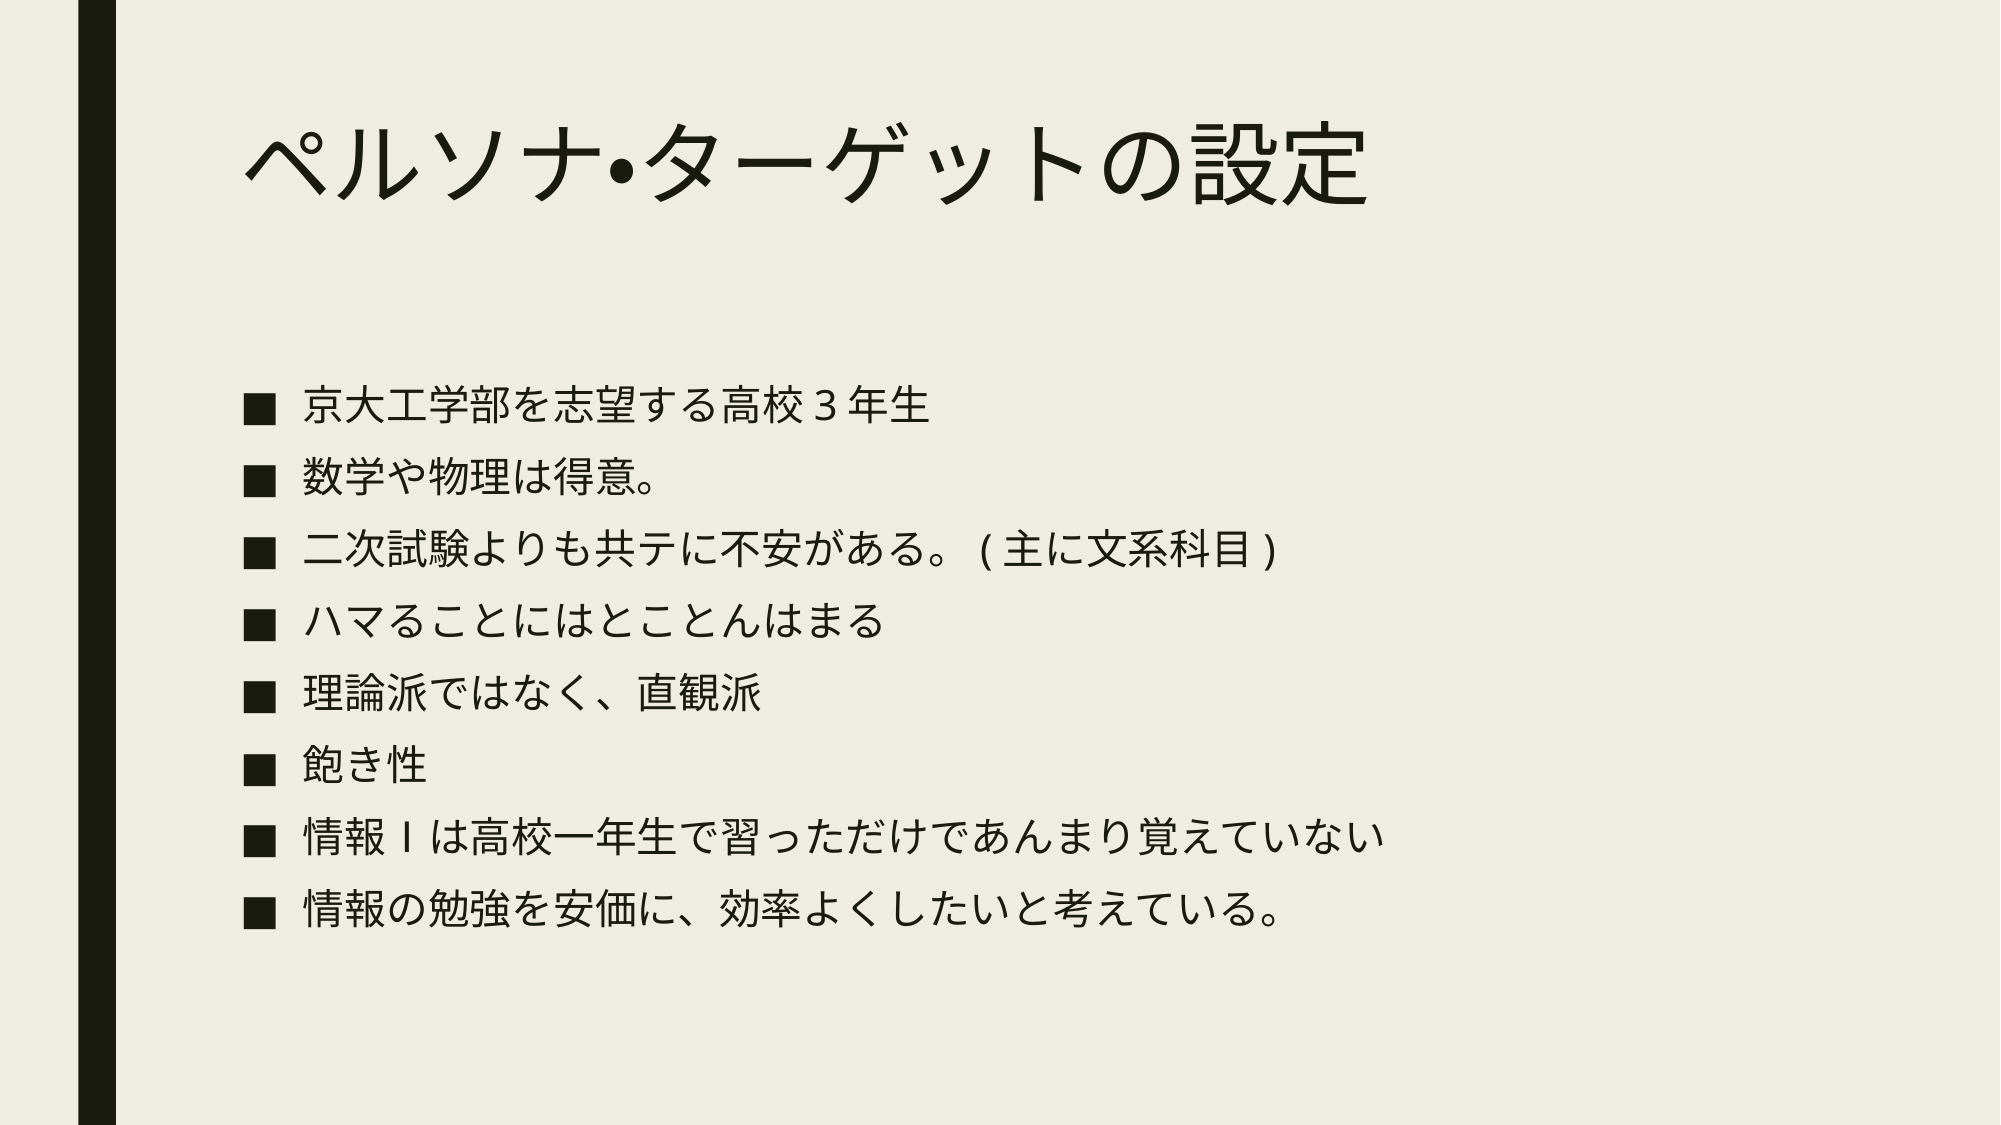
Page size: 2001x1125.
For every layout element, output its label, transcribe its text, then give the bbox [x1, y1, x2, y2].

list 京大工学部を志望する高校3年生 数学や物理は得意。 二次試験よりも共テに不安がある。(主に文系科目) ハマることにはとことんはまる 理論派ではなく、直観派 飽き性 情報Ⅰは高校一年生で習っただけであんまり覚えていない 情報の勉強を安価に、効率よくしたいと考えている。 [225, 375, 1800, 963]
title ペルソナ・ターゲットの設定 [225, 112, 1800, 357]
